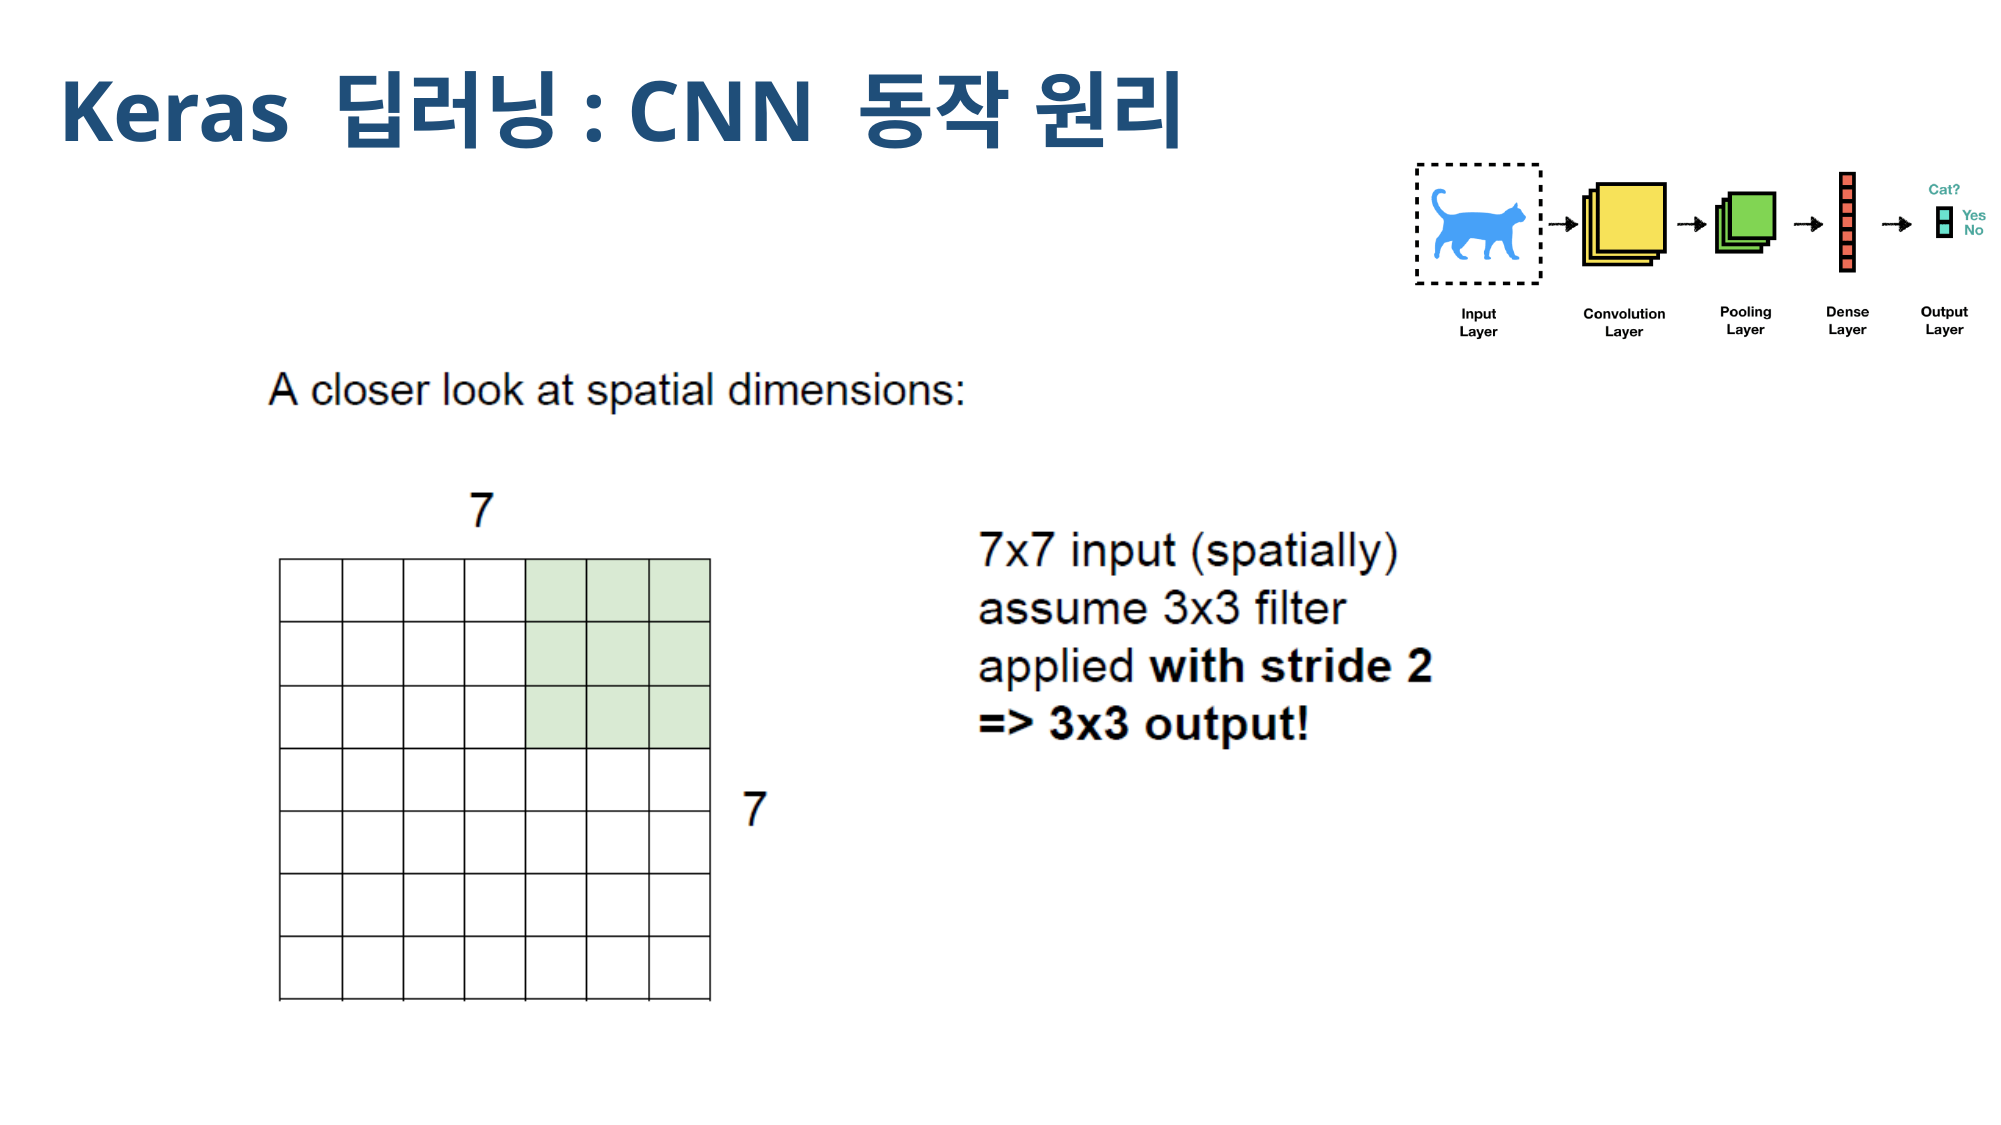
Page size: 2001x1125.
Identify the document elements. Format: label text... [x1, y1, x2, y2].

text_box Keras 딥러닝: CNN 동작 원리 [43, 50, 1202, 166]
picture [259, 363, 1459, 1014]
picture [1403, 149, 2000, 353]
